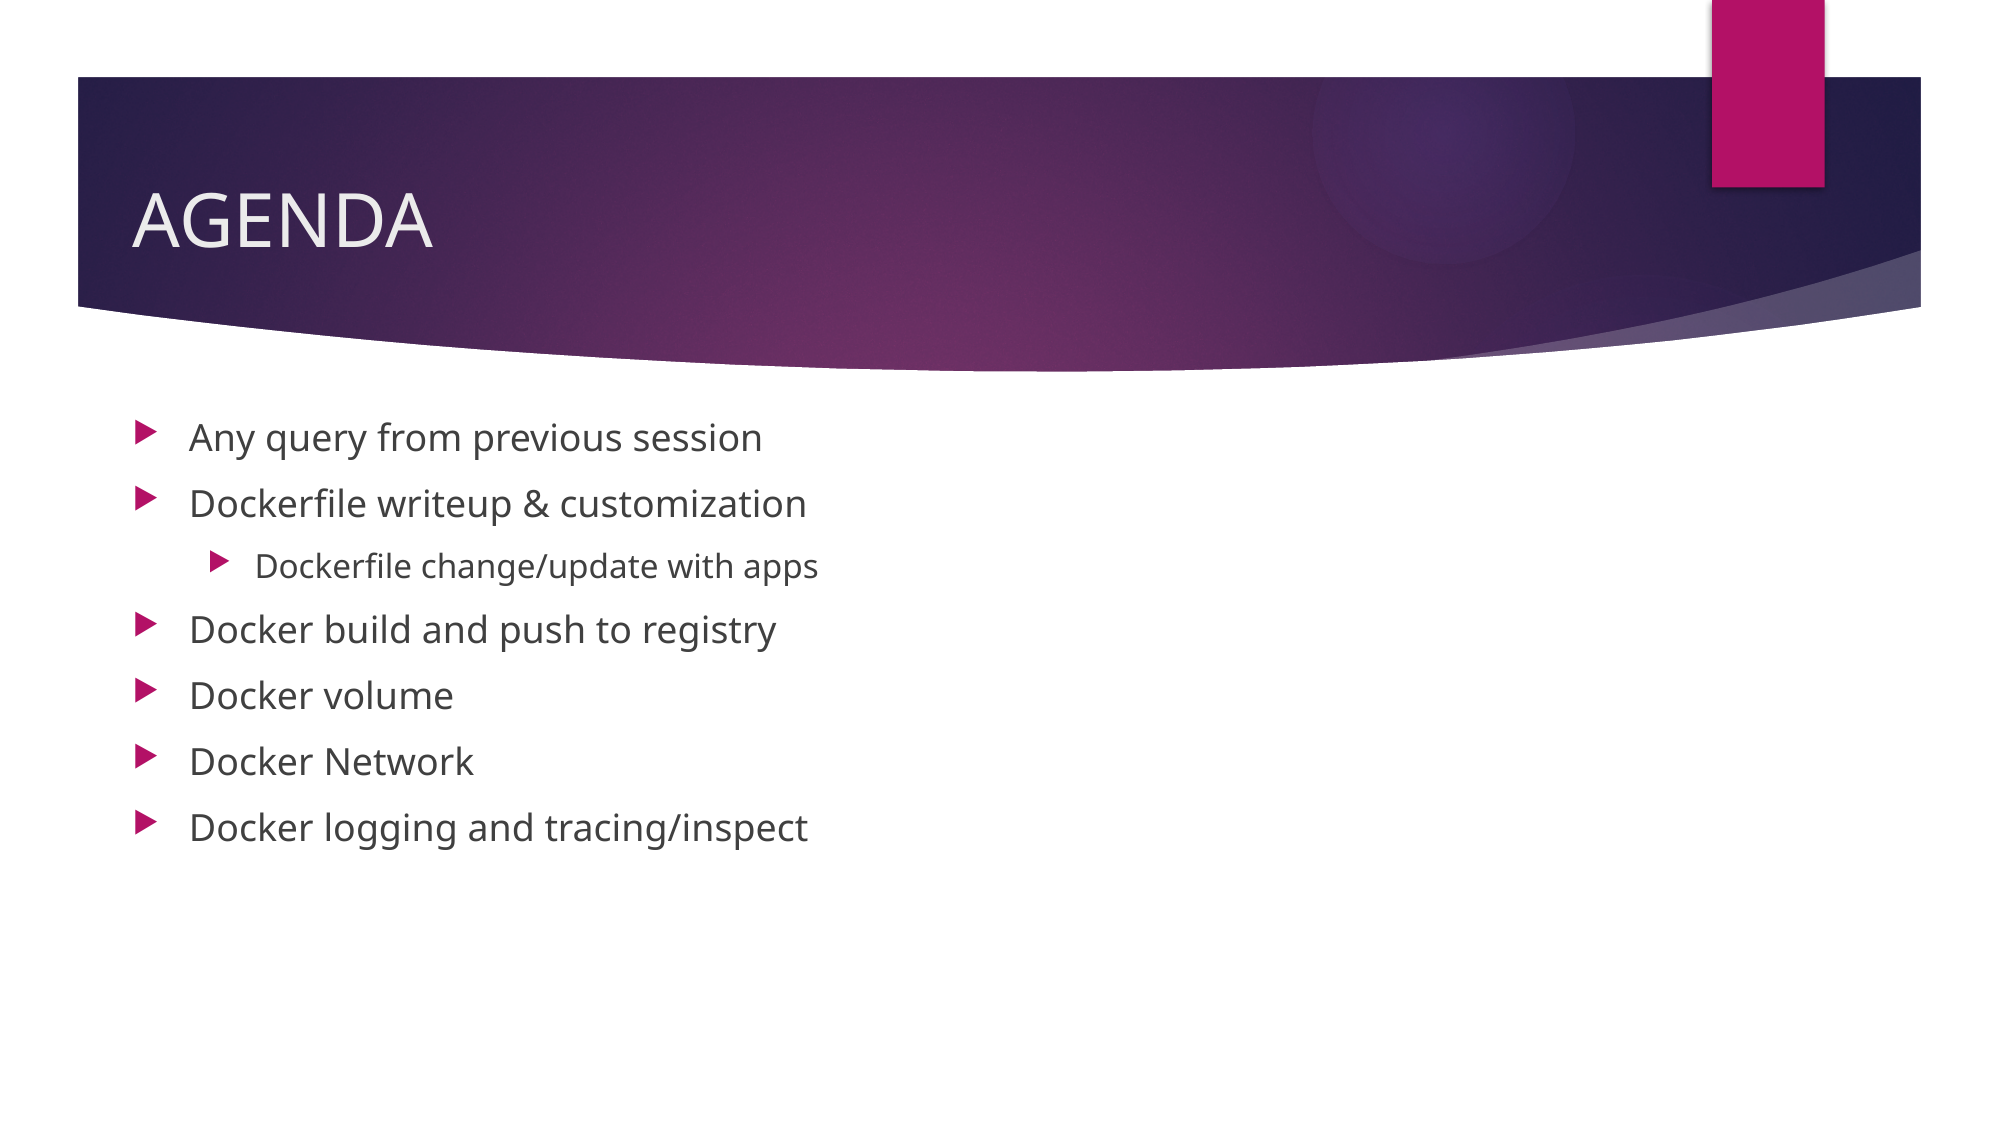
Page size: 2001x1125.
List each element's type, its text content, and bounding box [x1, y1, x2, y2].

text_box Any query from previous session Dockerfile writeup & customization Dockerfile change/update with apps Docker build and push to registry Docker volume Docker Network Docker logging and tracing/inspect [117, 406, 1877, 1018]
title AGENDA [117, 159, 1627, 276]
